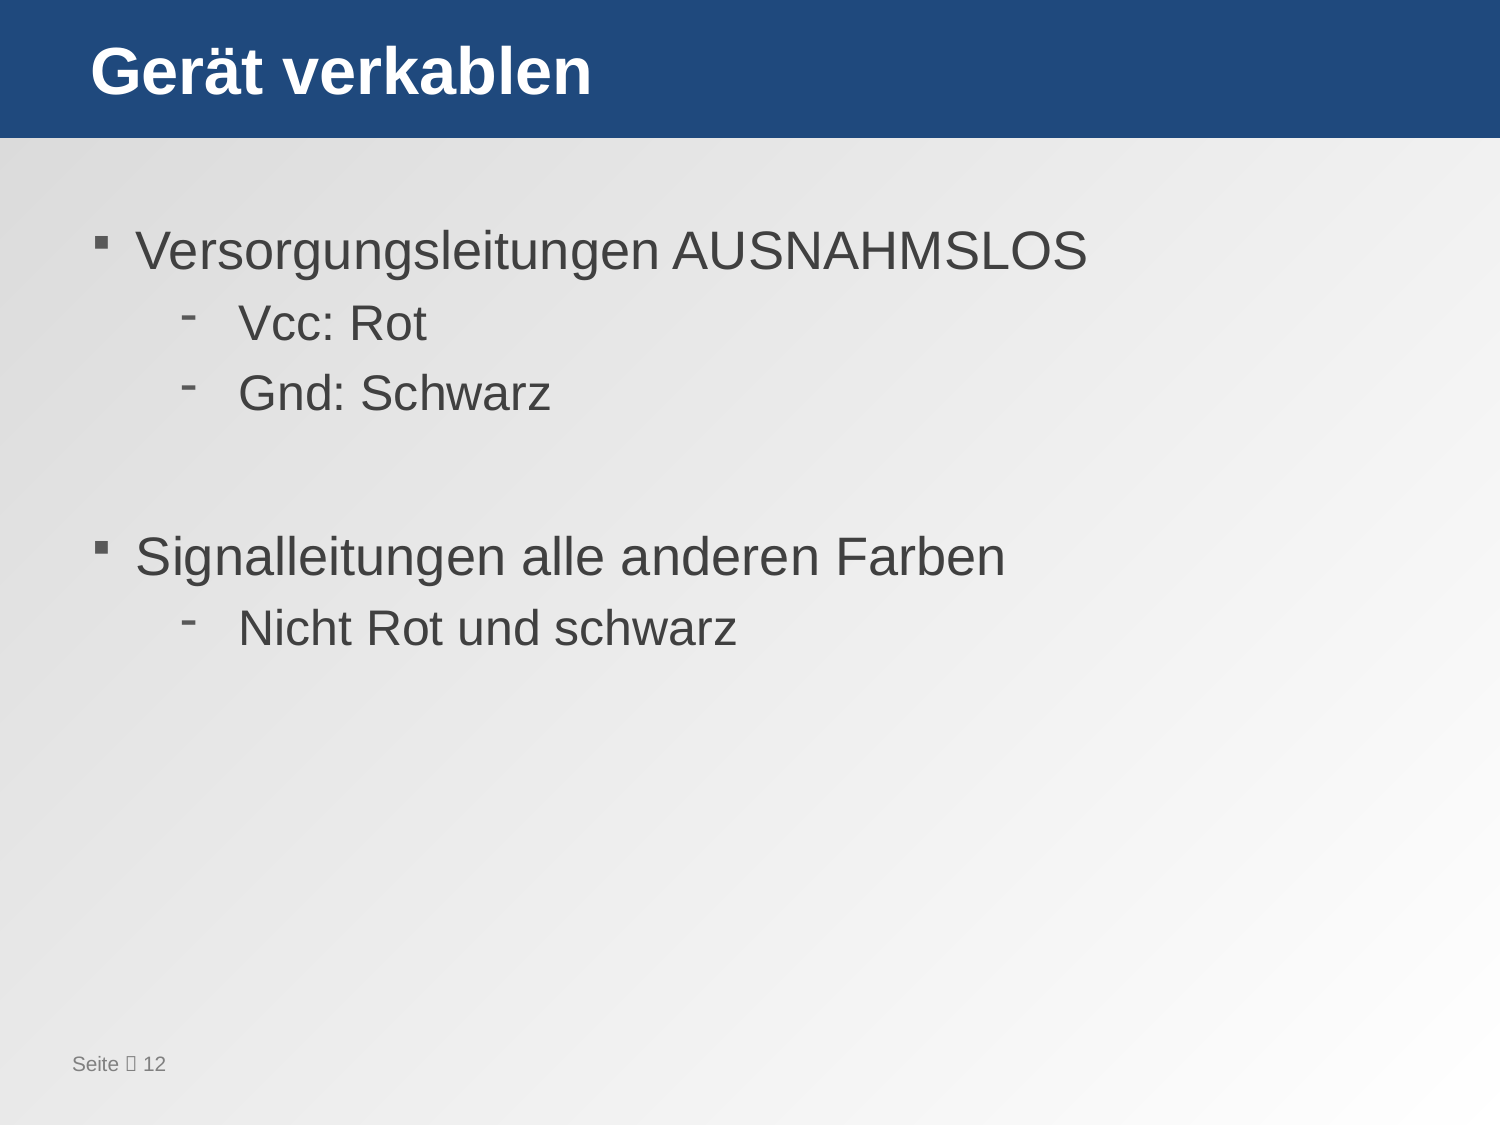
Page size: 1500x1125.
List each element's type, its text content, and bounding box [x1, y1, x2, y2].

title Gerät verkablen [75, 20, 1425, 208]
list Versorgungsleitungen AUSNAHMSLOS Vcc: Rot Gnd: Schwarz Signalleitungen alle anderen Farben Nicht Rot und schwarz [76, 208, 1424, 964]
